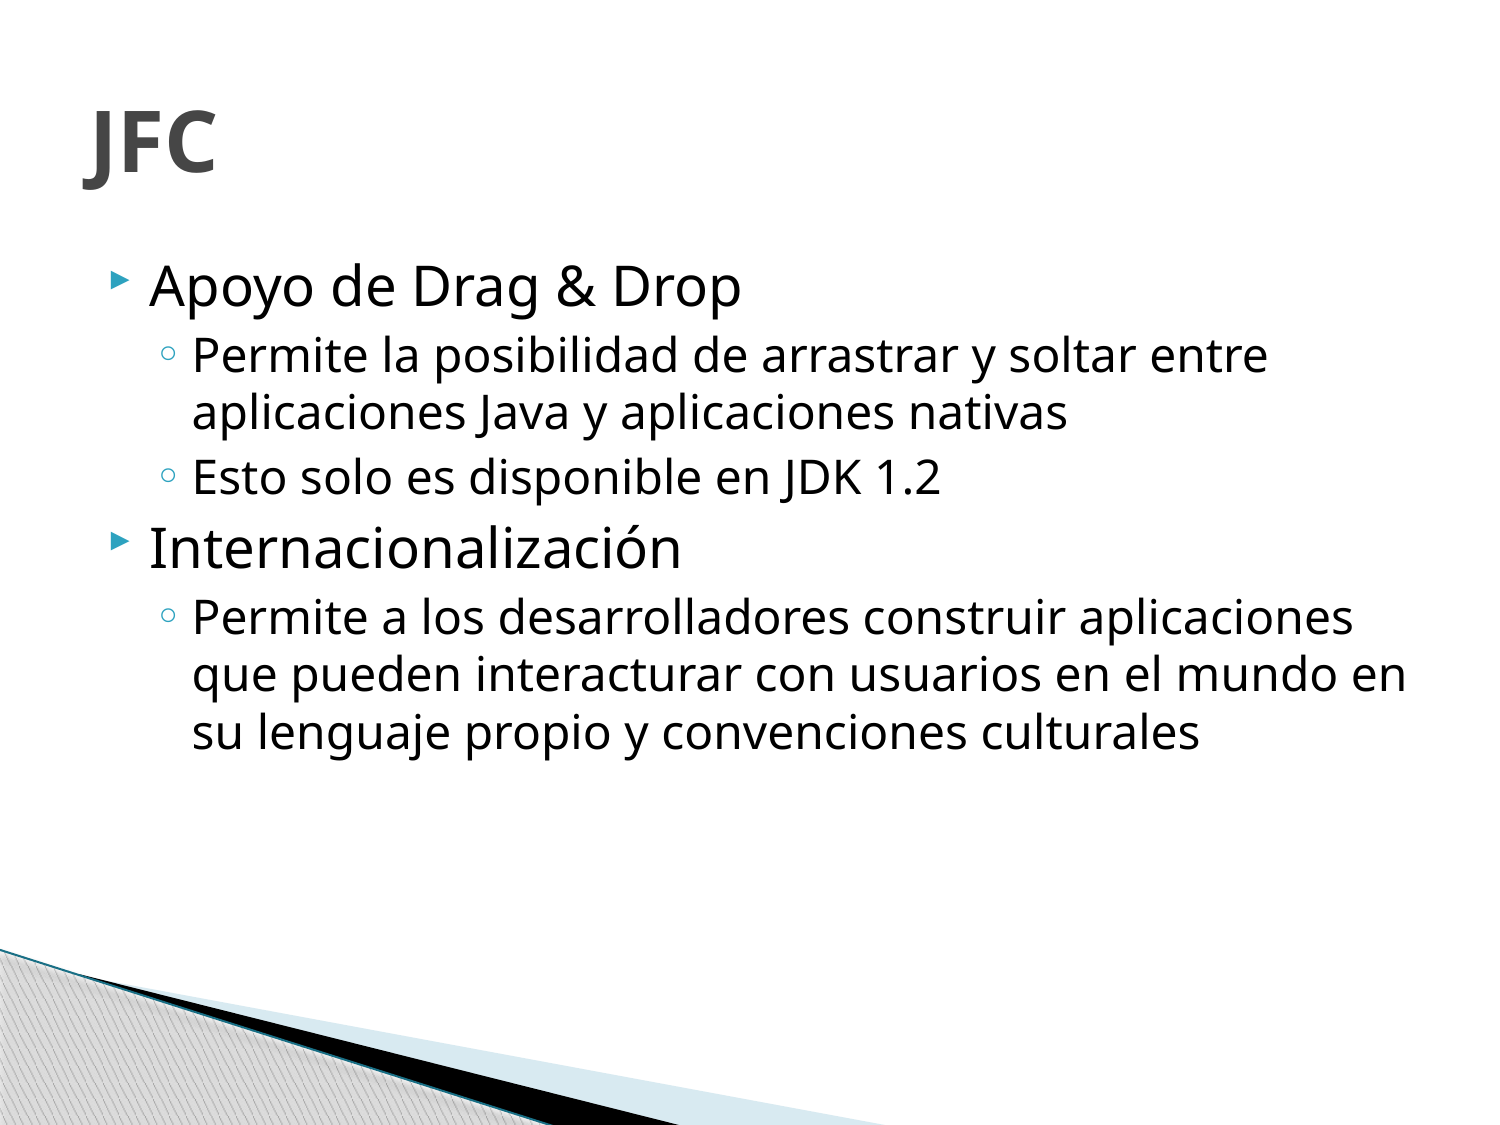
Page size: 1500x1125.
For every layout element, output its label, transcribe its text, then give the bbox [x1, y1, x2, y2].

title JFC [75, 45, 1425, 233]
list Apoyo de Drag & Drop Permite la posibilidad de arrastrar y soltar entre aplicaciones Java y aplicaciones nativas Esto solo es disponible en JDK 1.2 Internacionalización Permite a los desarrolladores construir aplicaciones que pueden interacturar con usuarios en el mundo en su lenguaje propio y convenciones culturales [75, 243, 1425, 986]
